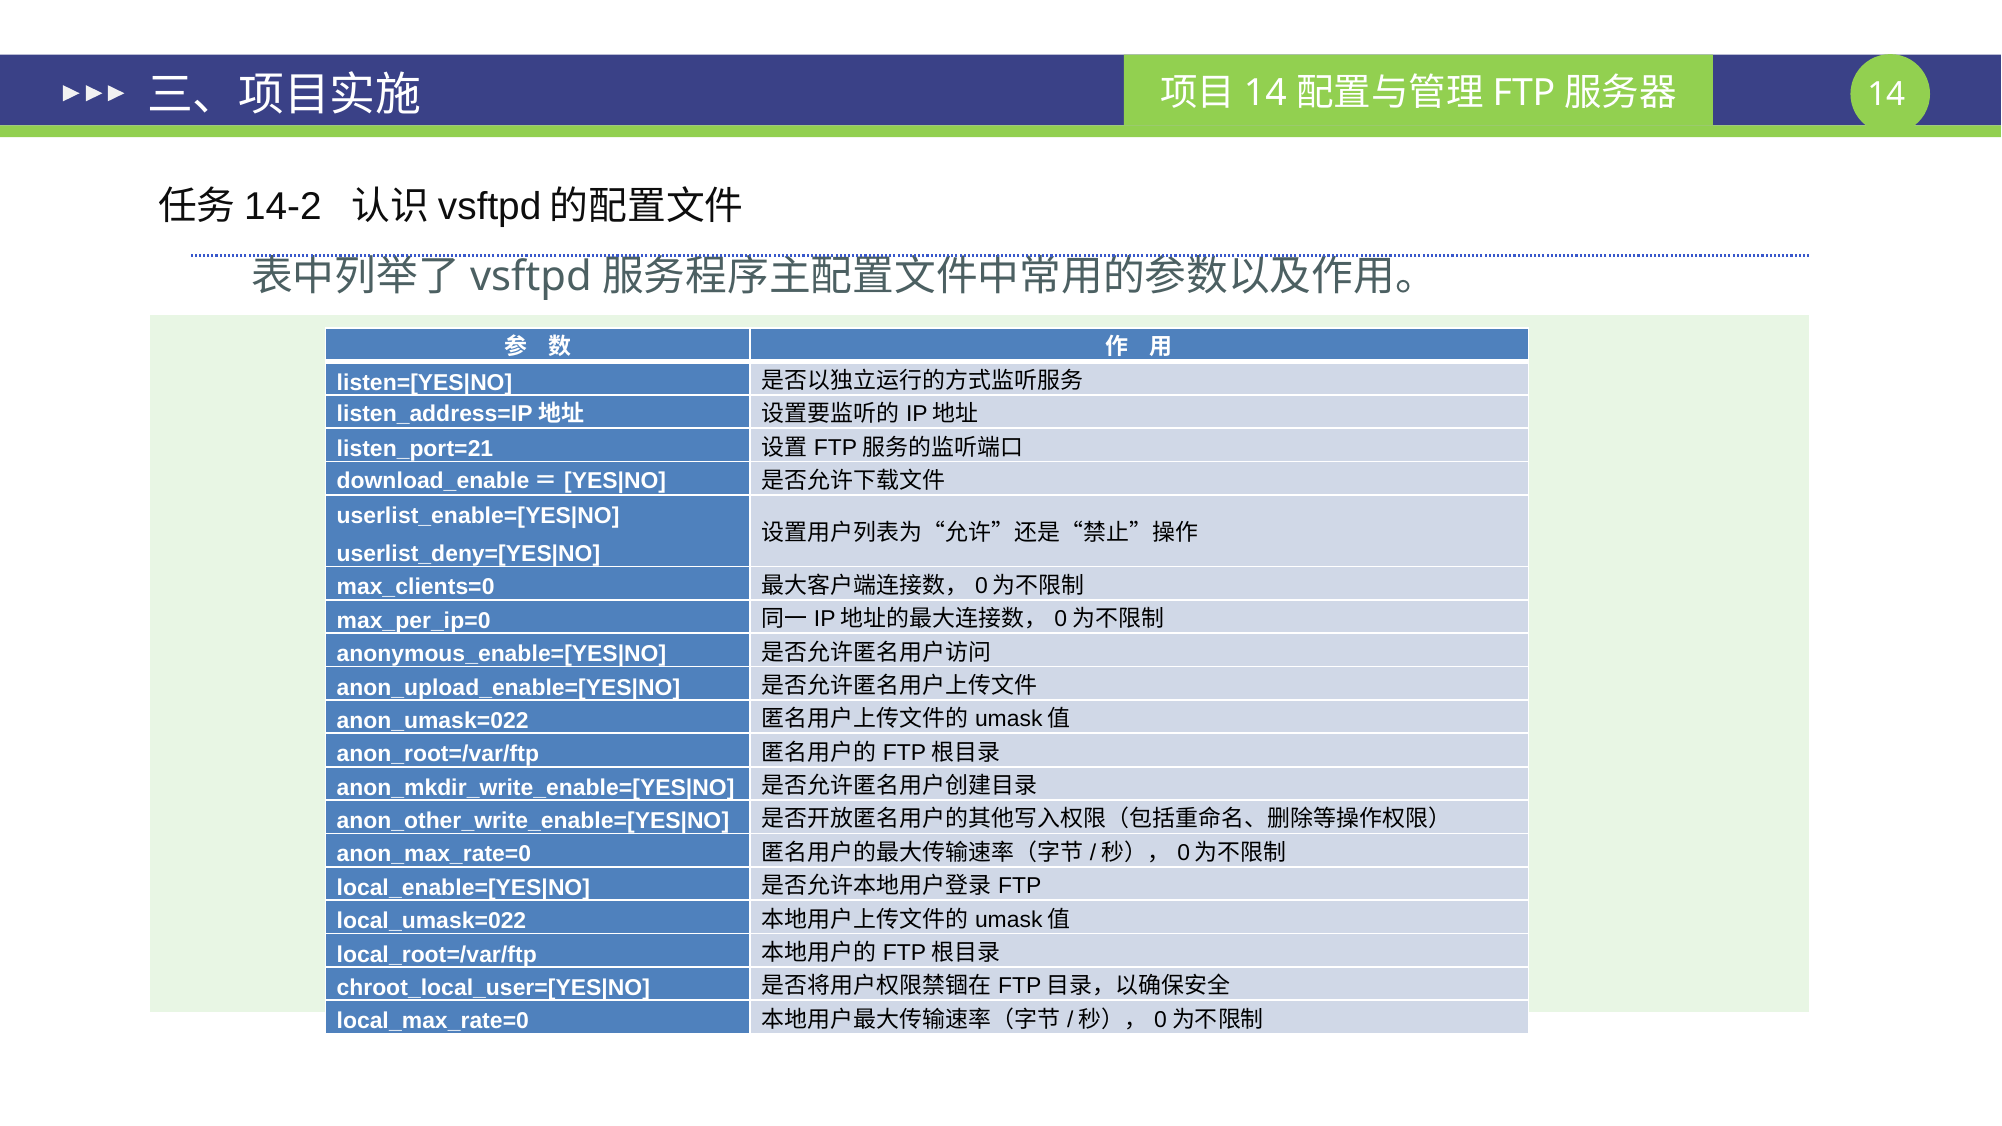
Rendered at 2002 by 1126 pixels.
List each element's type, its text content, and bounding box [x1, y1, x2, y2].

text_box 表中列举了vsftpd服务程序主配置文件中常用的参数以及作用。 [161, 241, 1784, 307]
table_cell 本地用户最大传输速率（字节/秒），0为不限制 [751, 1023, 1528, 1033]
table_cell local_max_rate=0 [326, 1023, 749, 1033]
list 任务14-2 认识vsftpd的配置文件 [138, 161, 1901, 238]
picture [150, 315, 1809, 1012]
title 三、项目实施 [127, 59, 1207, 126]
